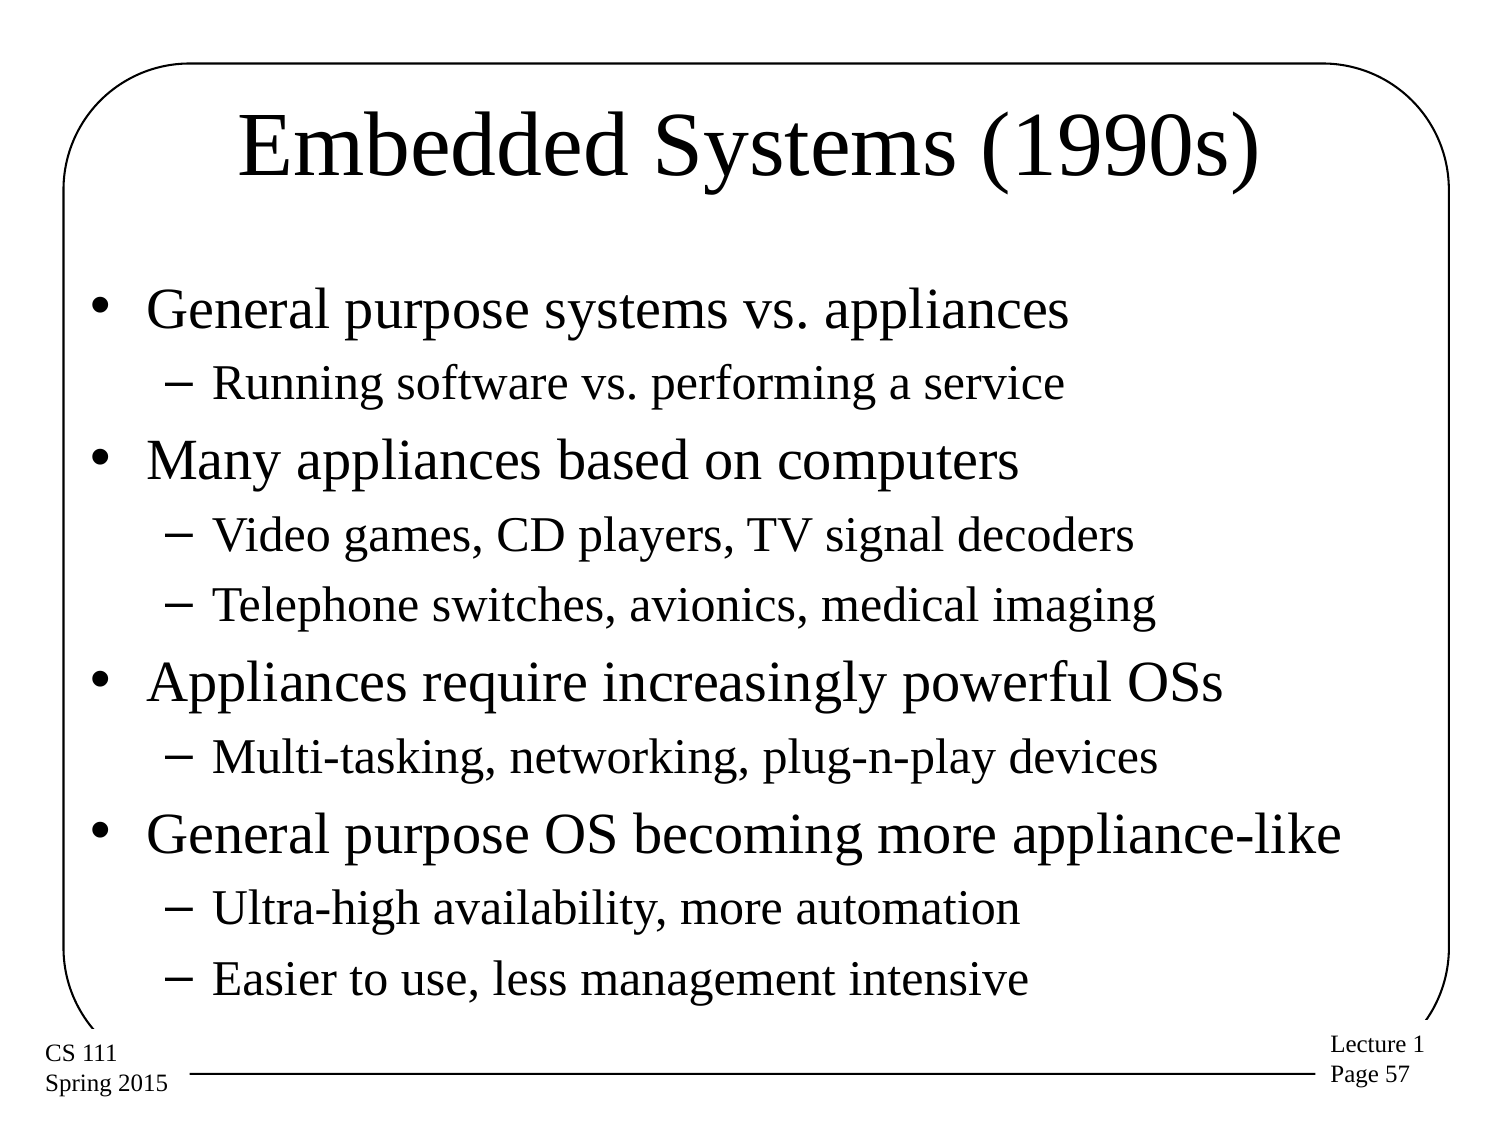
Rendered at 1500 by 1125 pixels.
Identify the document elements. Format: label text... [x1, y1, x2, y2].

list General purpose systems vs. appliances Running software vs. performing a service Many appliances based on computers Video games, CD players, TV signal decoders Telephone switches, avionics, medical imaging Appliances require increasingly powerful OSs Multi-tasking, networking, plug-n-play devices General purpose OS becoming more appliance-like Ultra-high availability, more automation Easier to use, less management intensive [74, 262, 1426, 1006]
title Embedded Systems (1990s) [74, 44, 1426, 233]
